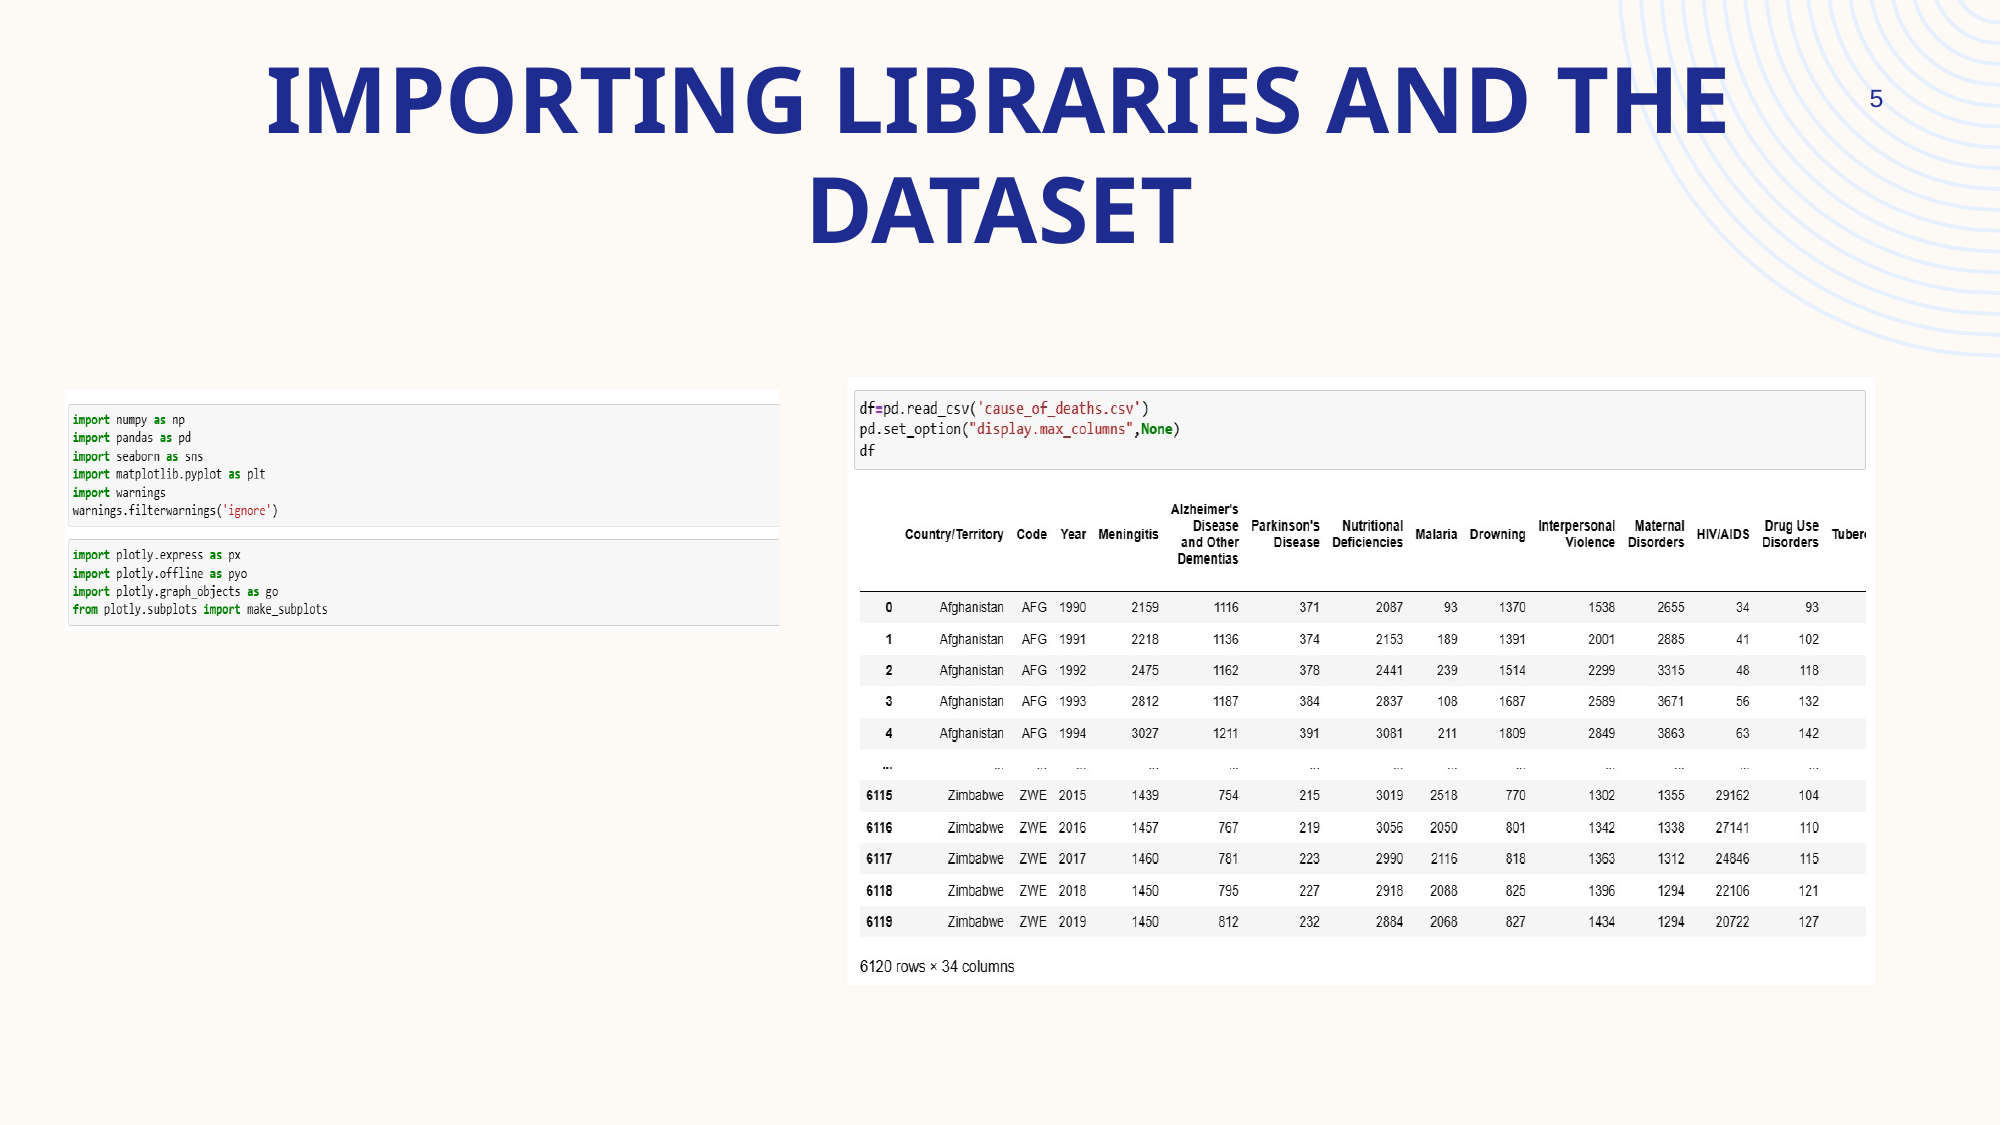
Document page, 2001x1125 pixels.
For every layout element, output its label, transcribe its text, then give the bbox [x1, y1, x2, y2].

title Importing libraries and the dataset [124, 34, 1875, 161]
text_box [64, 390, 780, 631]
slide_number 5 [1795, 75, 1958, 120]
text_box [847, 377, 1875, 985]
